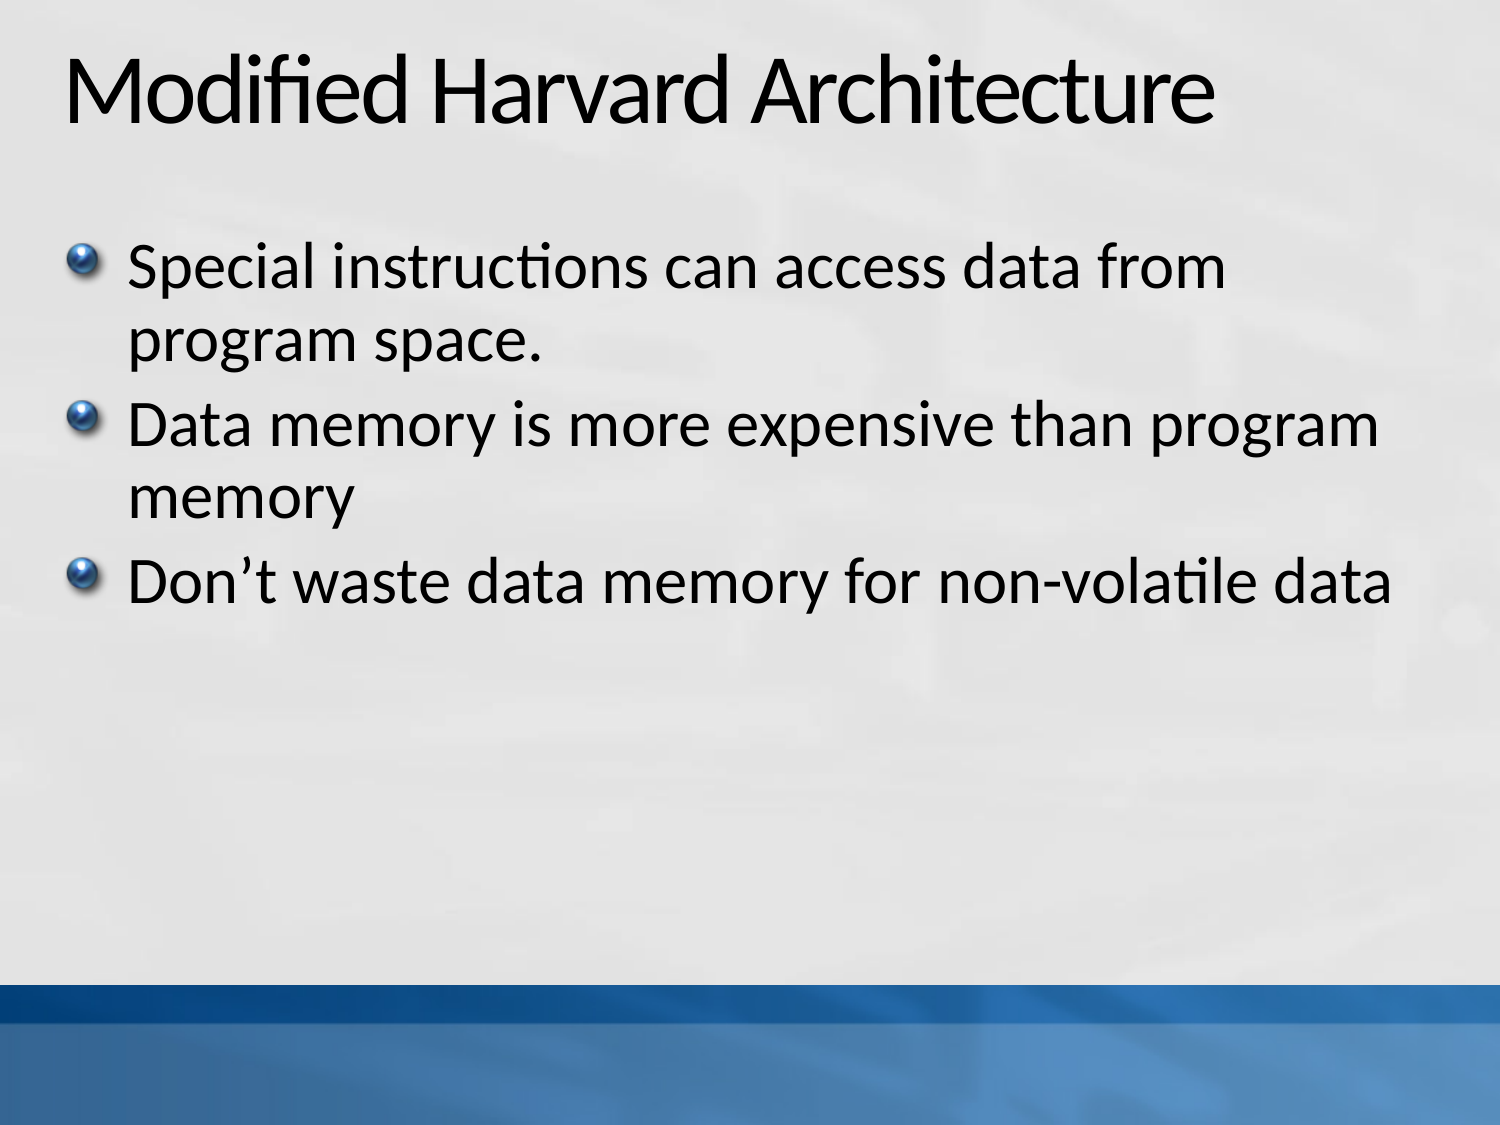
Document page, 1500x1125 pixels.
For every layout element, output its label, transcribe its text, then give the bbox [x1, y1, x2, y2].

title Modified Harvard Architecture [62, 37, 1438, 147]
list Special instructions can access data from program space. Data memory is more expensive than program memory Don’t waste data memory for non-volatile data [62, 231, 1438, 628]
picture [0, 0, 1500, 1125]
